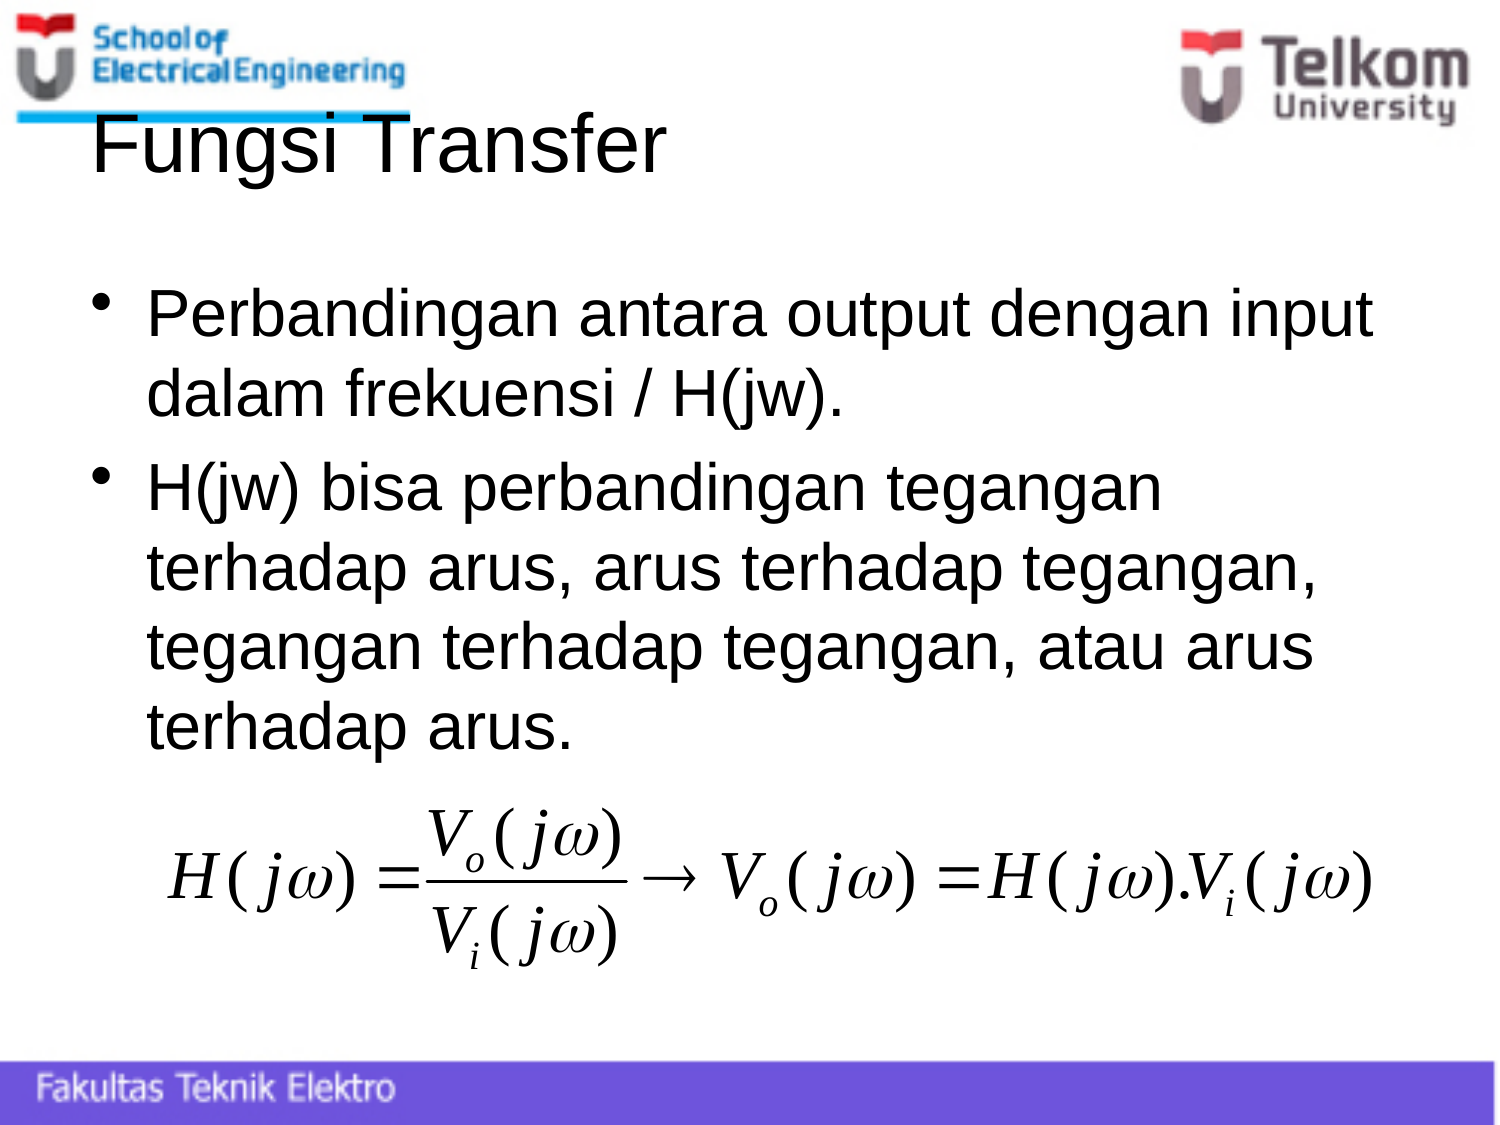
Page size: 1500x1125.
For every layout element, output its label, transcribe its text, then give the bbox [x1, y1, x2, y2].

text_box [155, 790, 1388, 985]
picture [0, 526, 1500, 1125]
picture [0, 0, 1500, 525]
list Perbandingan antara output dengan input dalam frekuensi / H(jw). H(jw) bisa perbandingan tegangan terhadap arus, arus terhadap tegangan, tegangan terhadap tegangan, atau arus terhadap arus. [75, 262, 1425, 525]
list Perbandingan antara output dengan input dalam frekuensi / H(jw). H(jw) bisa perbandingan tegangan terhadap arus, arus terhadap tegangan, tegangan terhadap tegangan, atau arus terhadap arus. [75, 526, 1425, 1005]
title Fungsi Transfer [75, 45, 1425, 233]
